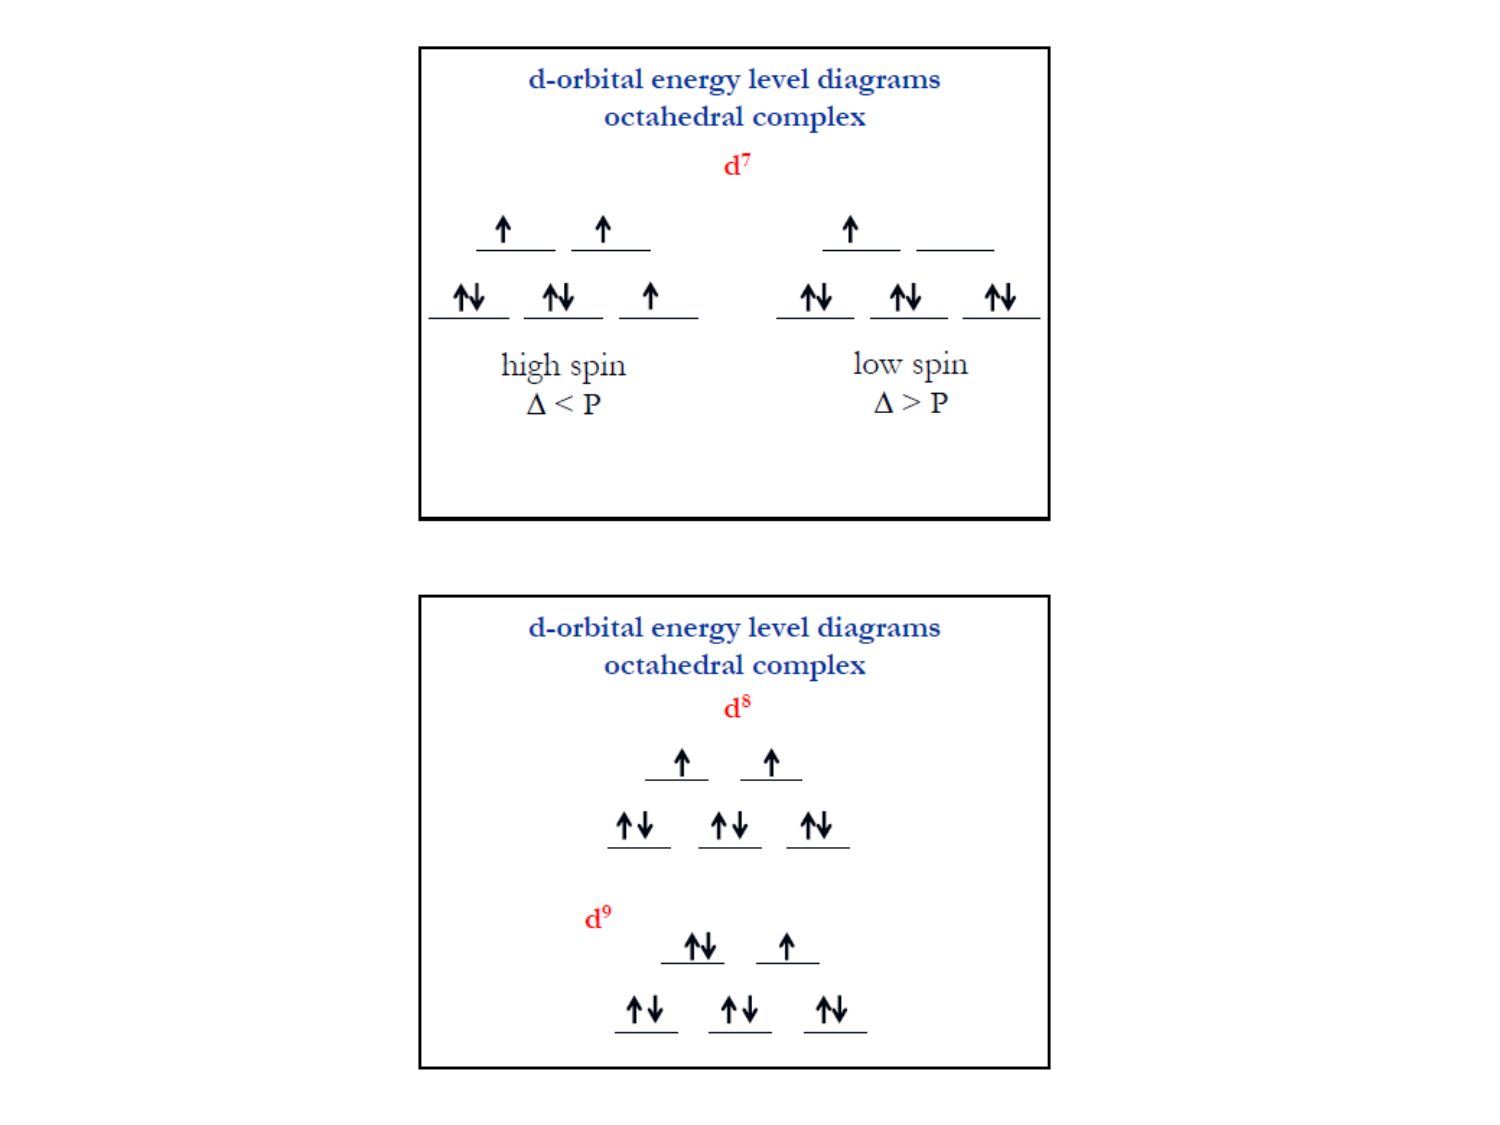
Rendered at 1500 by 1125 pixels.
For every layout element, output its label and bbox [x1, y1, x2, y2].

picture [409, 34, 1071, 1087]
